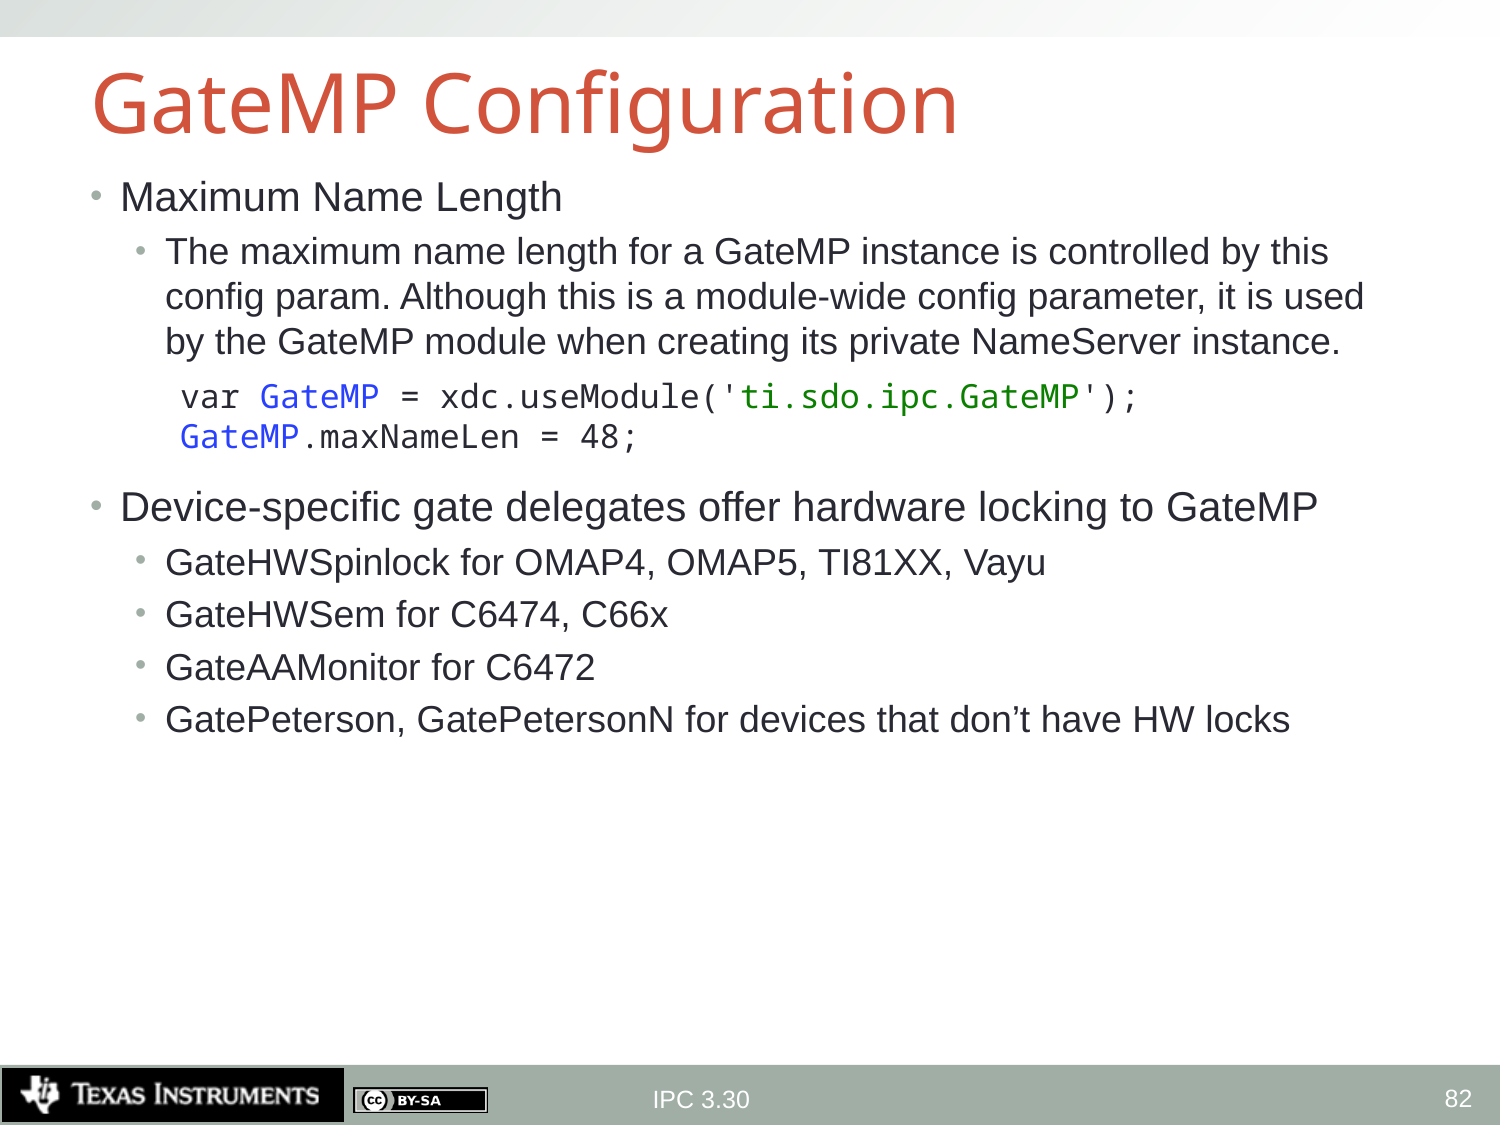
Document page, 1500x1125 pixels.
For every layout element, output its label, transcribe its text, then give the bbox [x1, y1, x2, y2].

list Maximum Name Length The maximum name length for a GateMP instance is controlled by this config param. Although this is a module-wide config parameter, it is used by the GateMP module when creating its private NameServer instance. var GateMP = xdc.useModule('ti.sdo.ipc.GateMP'); GateMP.maxNameLen = 48; Device-specific gate delegates offer hardware locking to GateMP GateHWSpinlock for OMAP4, OMAP5, TI81XX, Vayu GateHWSem for C6474, C66x GateAAMonitor for C6472 GatePeterson, GatePetersonN for devices that don’t have HW locks [75, 162, 1425, 963]
slide_number 82 [1312, 1071, 1488, 1125]
footer IPC 3.30 [637, 1071, 1312, 1125]
picture [2, 1068, 344, 1122]
picture [353, 1087, 488, 1113]
title GateMP Configuration [75, 37, 1425, 162]
